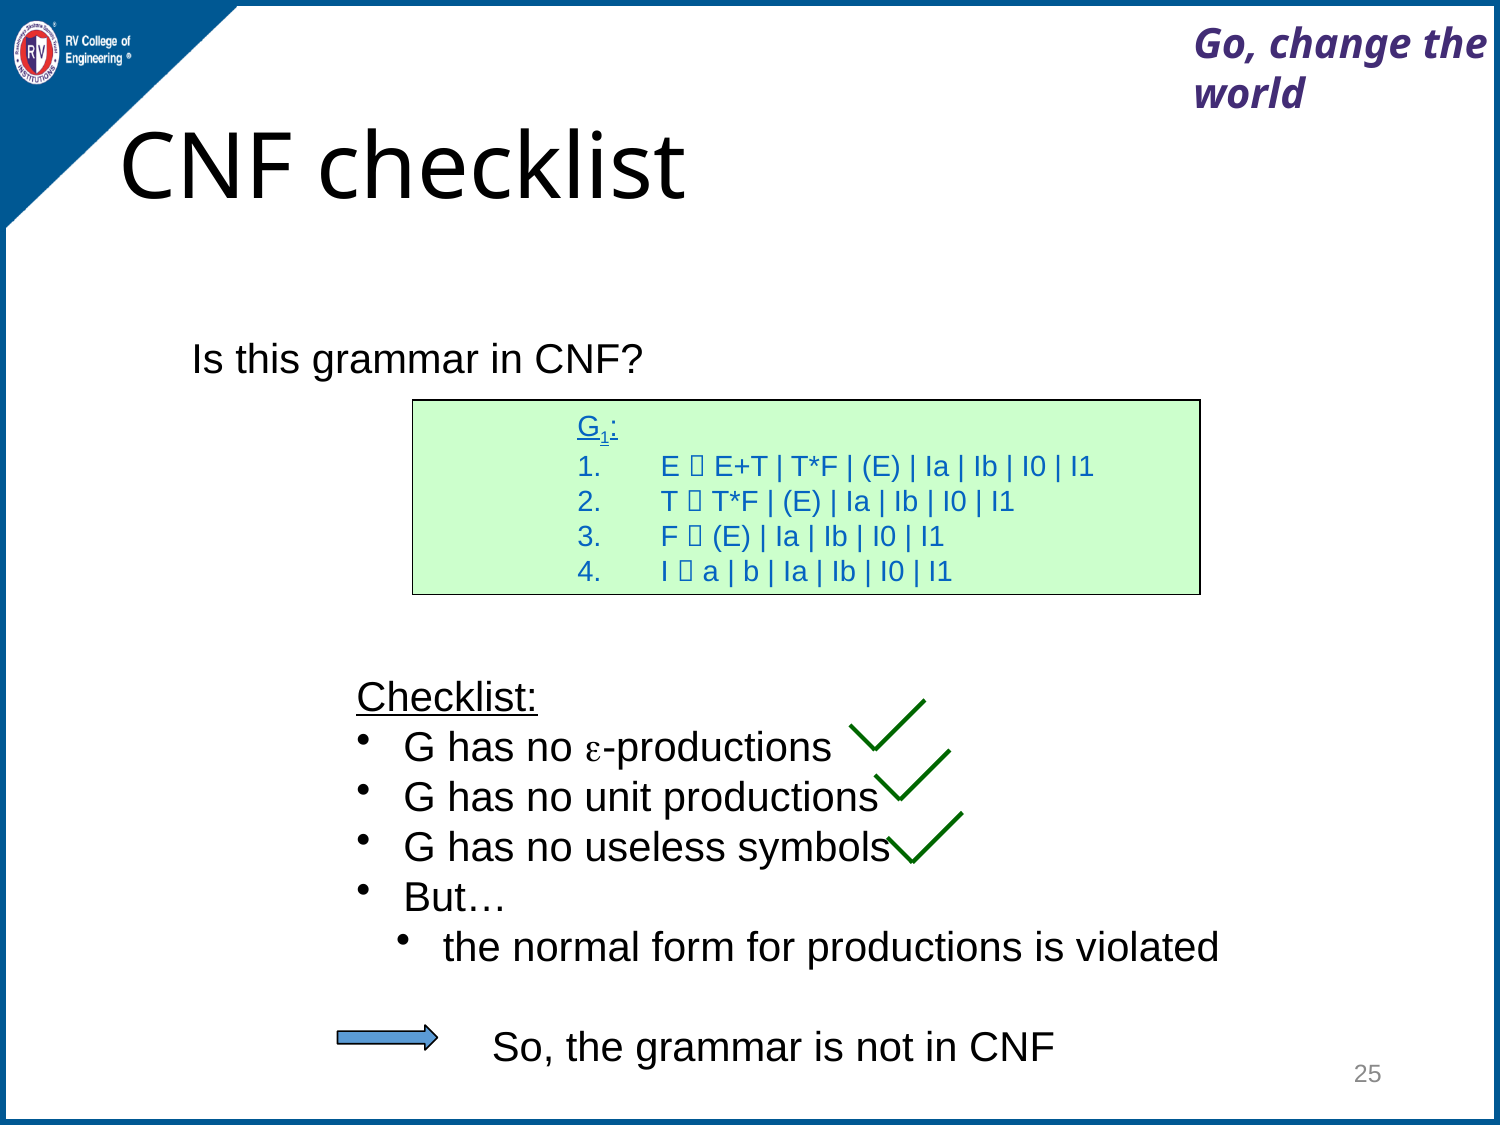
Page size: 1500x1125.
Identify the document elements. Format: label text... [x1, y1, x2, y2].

text_box So, the grammar is not in CNF [477, 1012, 1071, 1078]
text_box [849, 699, 925, 750]
text_box [337, 1025, 438, 1051]
picture [1, 6, 237, 232]
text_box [874, 749, 950, 800]
text_box Checklist: G has no -productions G has no unit productions G has no useless symbols But… the normal form for productions is violated [341, 662, 1236, 978]
text_box Is this grammar in CNF? [176, 324, 659, 390]
title CNF checklist [103, 59, 1397, 278]
text_box G1: E  E+T | T*F | (E) | Ia | Ib | I0 | I1 T  T*F | (E) | Ia | Ib | I0 | I1 F  (E) | Ia | Ib | I0 | I1 I  a | b | Ia | Ib | I0 | I1 [412, 399, 1200, 595]
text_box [887, 812, 963, 863]
slide_number 25 [1059, 1042, 1397, 1103]
